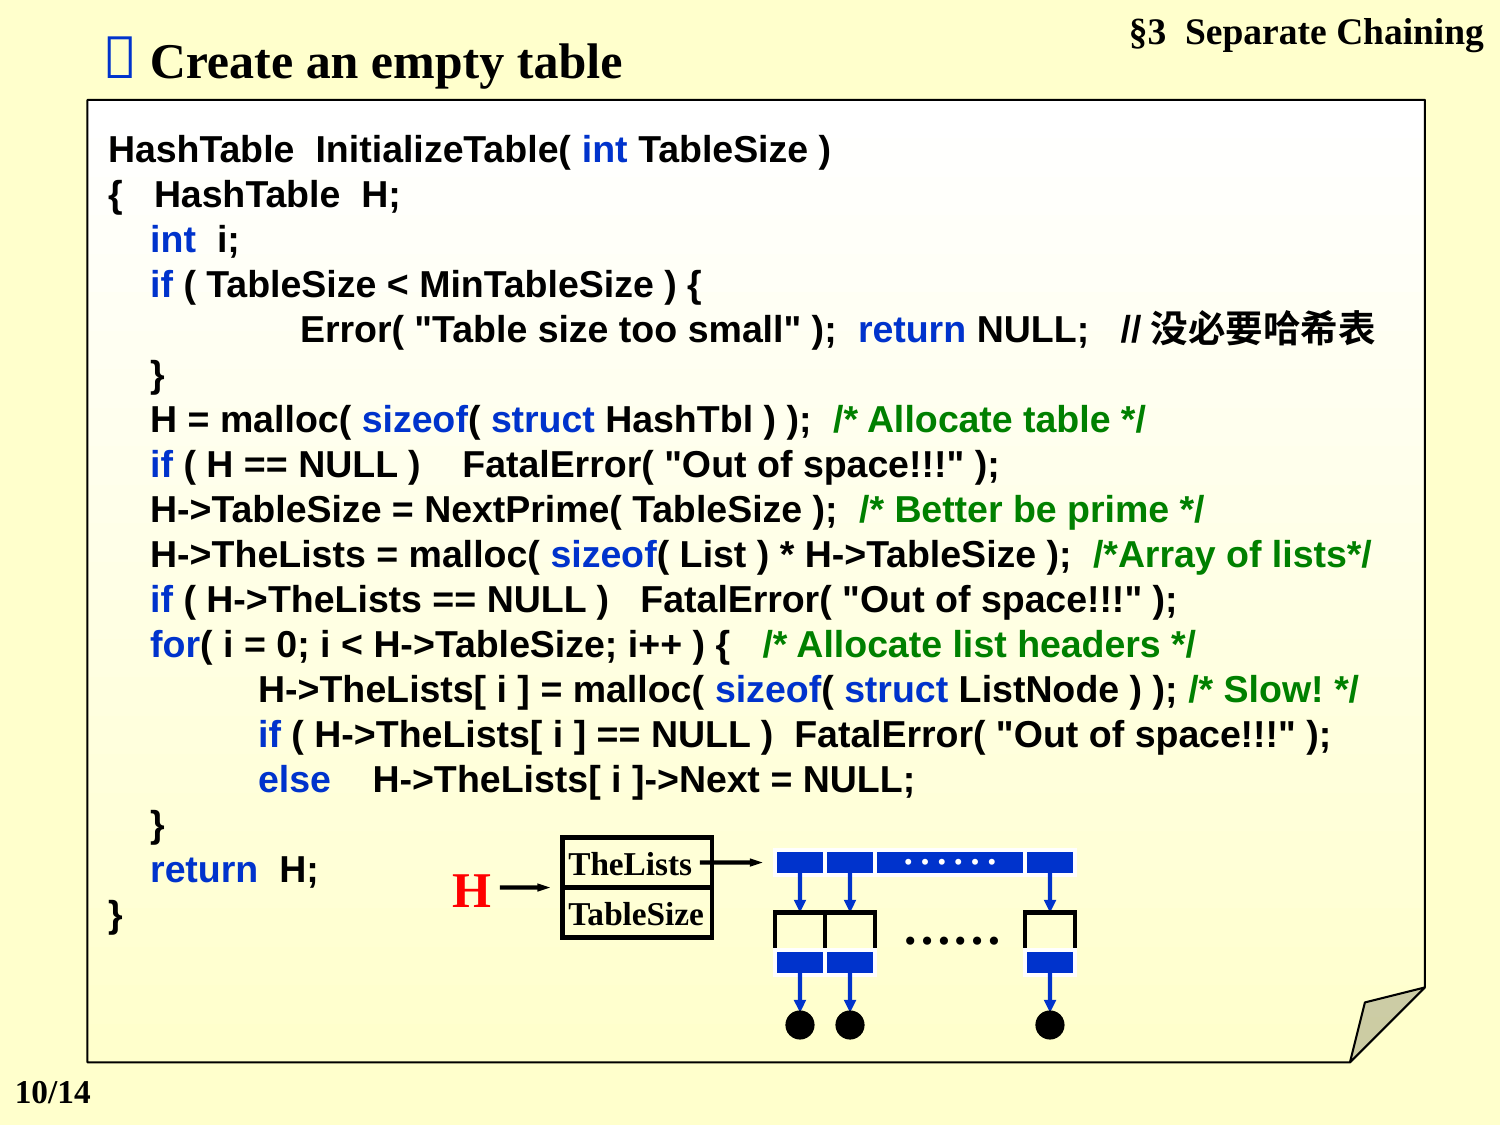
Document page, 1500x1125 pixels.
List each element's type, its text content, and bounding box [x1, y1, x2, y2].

text_box  Create an empty table [87, 12, 850, 98]
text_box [774, 887, 1076, 1038]
text_box §3 Separate Chaining [1074, 0, 1499, 60]
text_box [699, 849, 1076, 913]
text_box HashTable InitializeTable( int TableSize ) { HashTable H; int i; if ( TableSize < MinTableSize ) { Error( "Table size too small" ); return NULL; //没必要哈希表 } H = malloc( sizeof( struct HashTbl ) ); /* Allocate table */ if ( H == NULL ) FatalError( "Out of space!!!" ); H->TableSize = NextPrime( TableSize ); /* Better be prime */ H->TheLists = malloc( sizeof( List ) * H->TableSize ); /*Array of lists*/ if ( H->TheLists == NULL ) FatalError( "Out of space!!!" ); for( i = 0; i < H->TableSize; i++ ) { /* Allocate list headers */ H->TheLists[ i ] = malloc( sizeof( struct ListNode ) ); /* Slow! */ if ( H->TheLists[ i ] == NULL ) FatalError( "Out of space!!!" ); else H->TheLists[ i ]->Next = NULL; } return H; } [87, 99, 1425, 1063]
text_box 10/14 [0, 1062, 163, 1118]
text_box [437, 837, 713, 938]
